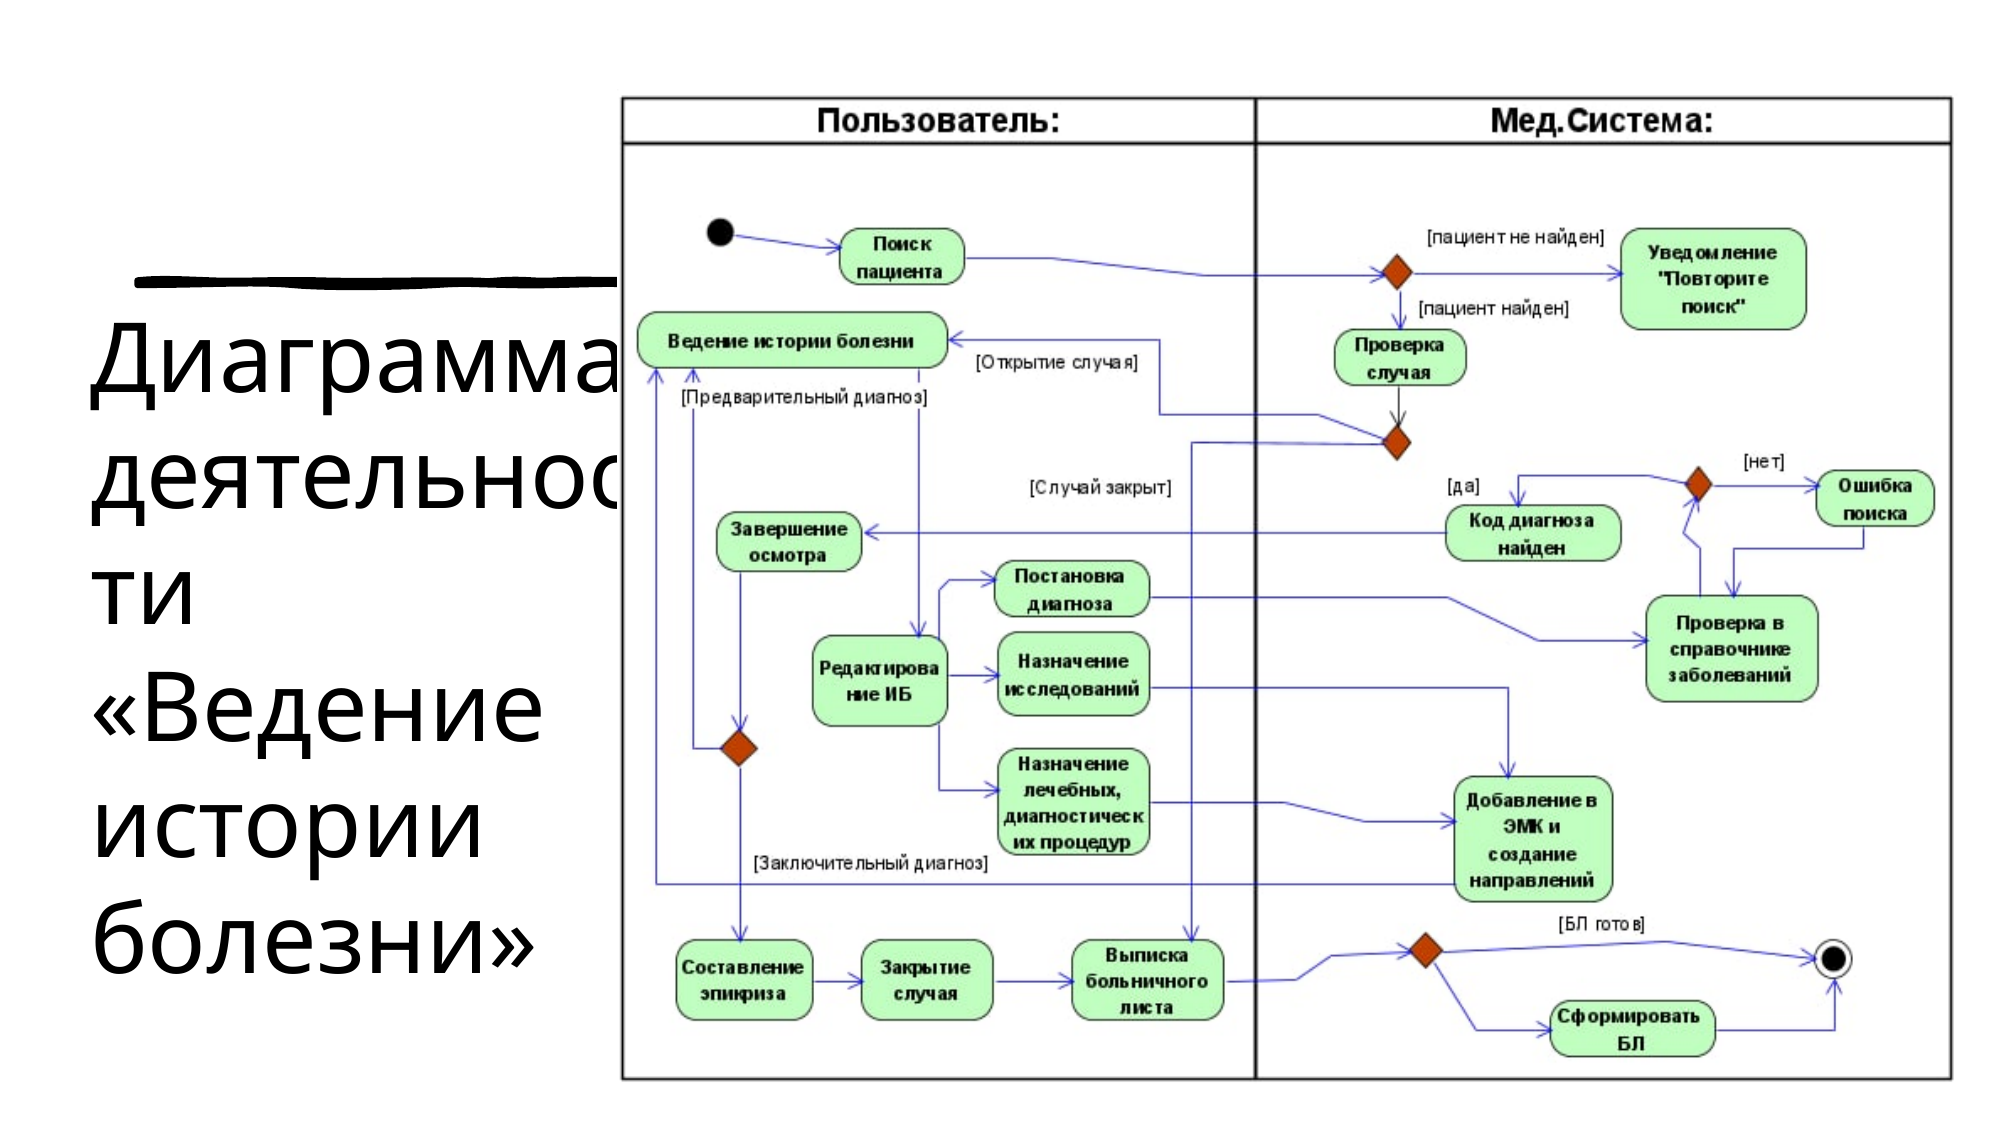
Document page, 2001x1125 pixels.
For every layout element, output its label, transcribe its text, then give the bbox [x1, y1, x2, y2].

title Диаграмма деятельности «Ведение истории болезни» [75, 241, 617, 1048]
picture [617, 89, 1959, 1089]
